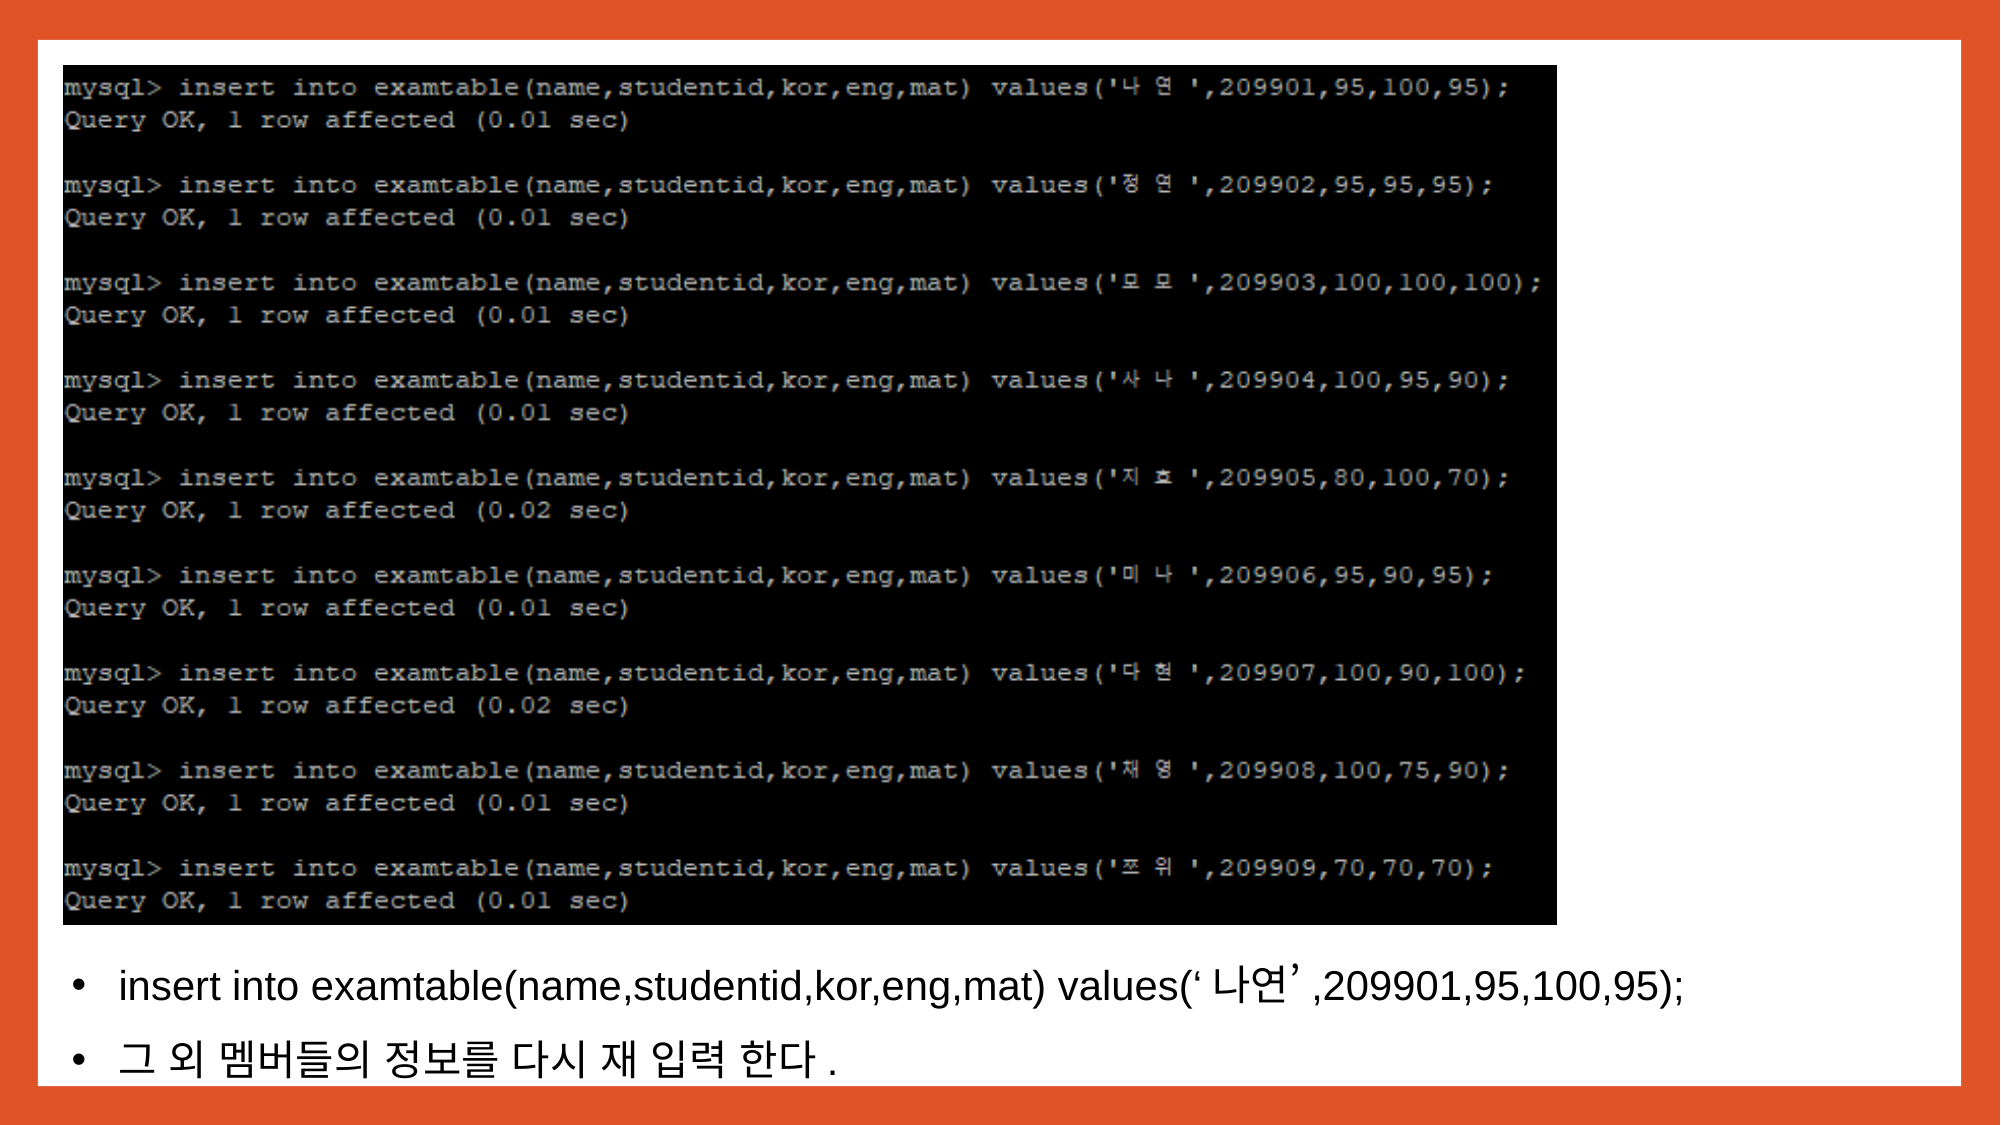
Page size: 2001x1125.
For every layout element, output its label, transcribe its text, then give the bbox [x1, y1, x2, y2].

text_box insert into examtable(name,studentid,kor,eng,mat) values(‘나연’,209901,95,100,95); 그 외 멤버들의 정보를 다시 재 입력 한다. [56, 926, 1934, 1092]
picture [62, 65, 1557, 926]
